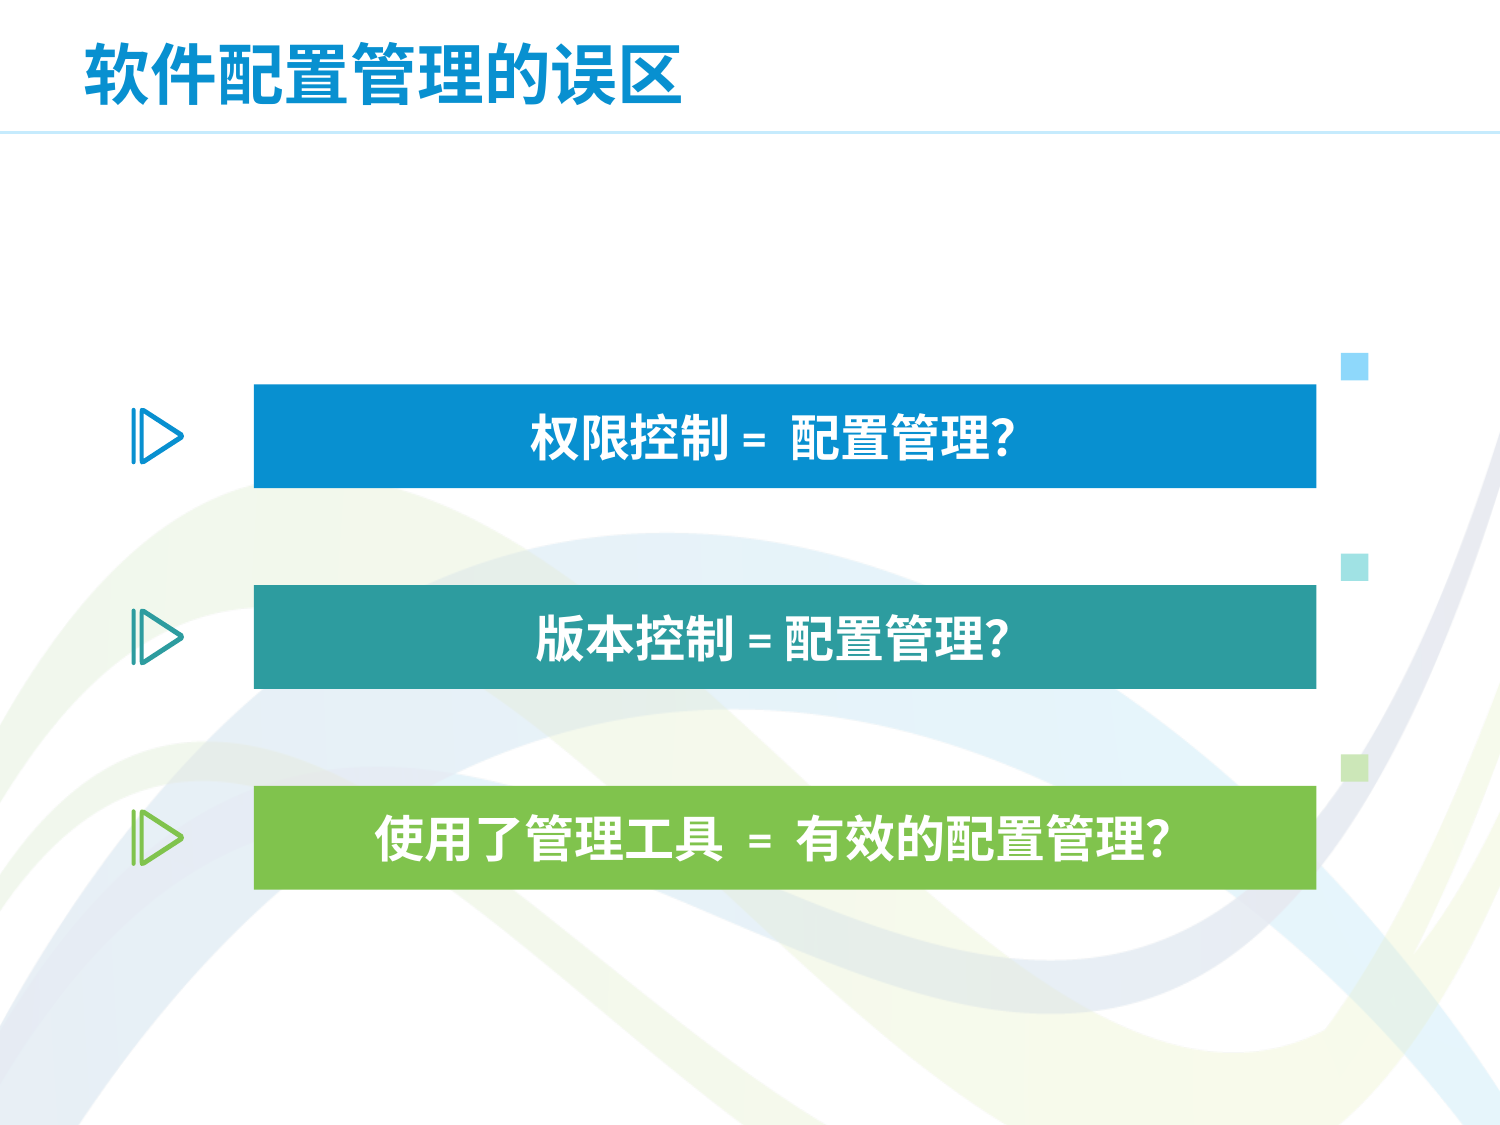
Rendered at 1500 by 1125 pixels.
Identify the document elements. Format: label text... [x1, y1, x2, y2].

text_box [131, 809, 136, 866]
text_box [139, 407, 185, 465]
title 软件配置管理的误区 [68, 6, 1429, 122]
text_box 版本控制=配置管理？ [253, 584, 1317, 690]
text_box 使用了管理工具 = 有效的配置管理？ [253, 785, 1317, 891]
text_box [139, 809, 185, 866]
text_box [131, 407, 136, 465]
text_box [1340, 753, 1369, 783]
text_box [1340, 352, 1369, 381]
text_box [1340, 553, 1369, 582]
text_box [131, 608, 136, 666]
text_box [139, 608, 185, 666]
text_box 权限控制= 配置管理？ [253, 383, 1317, 489]
